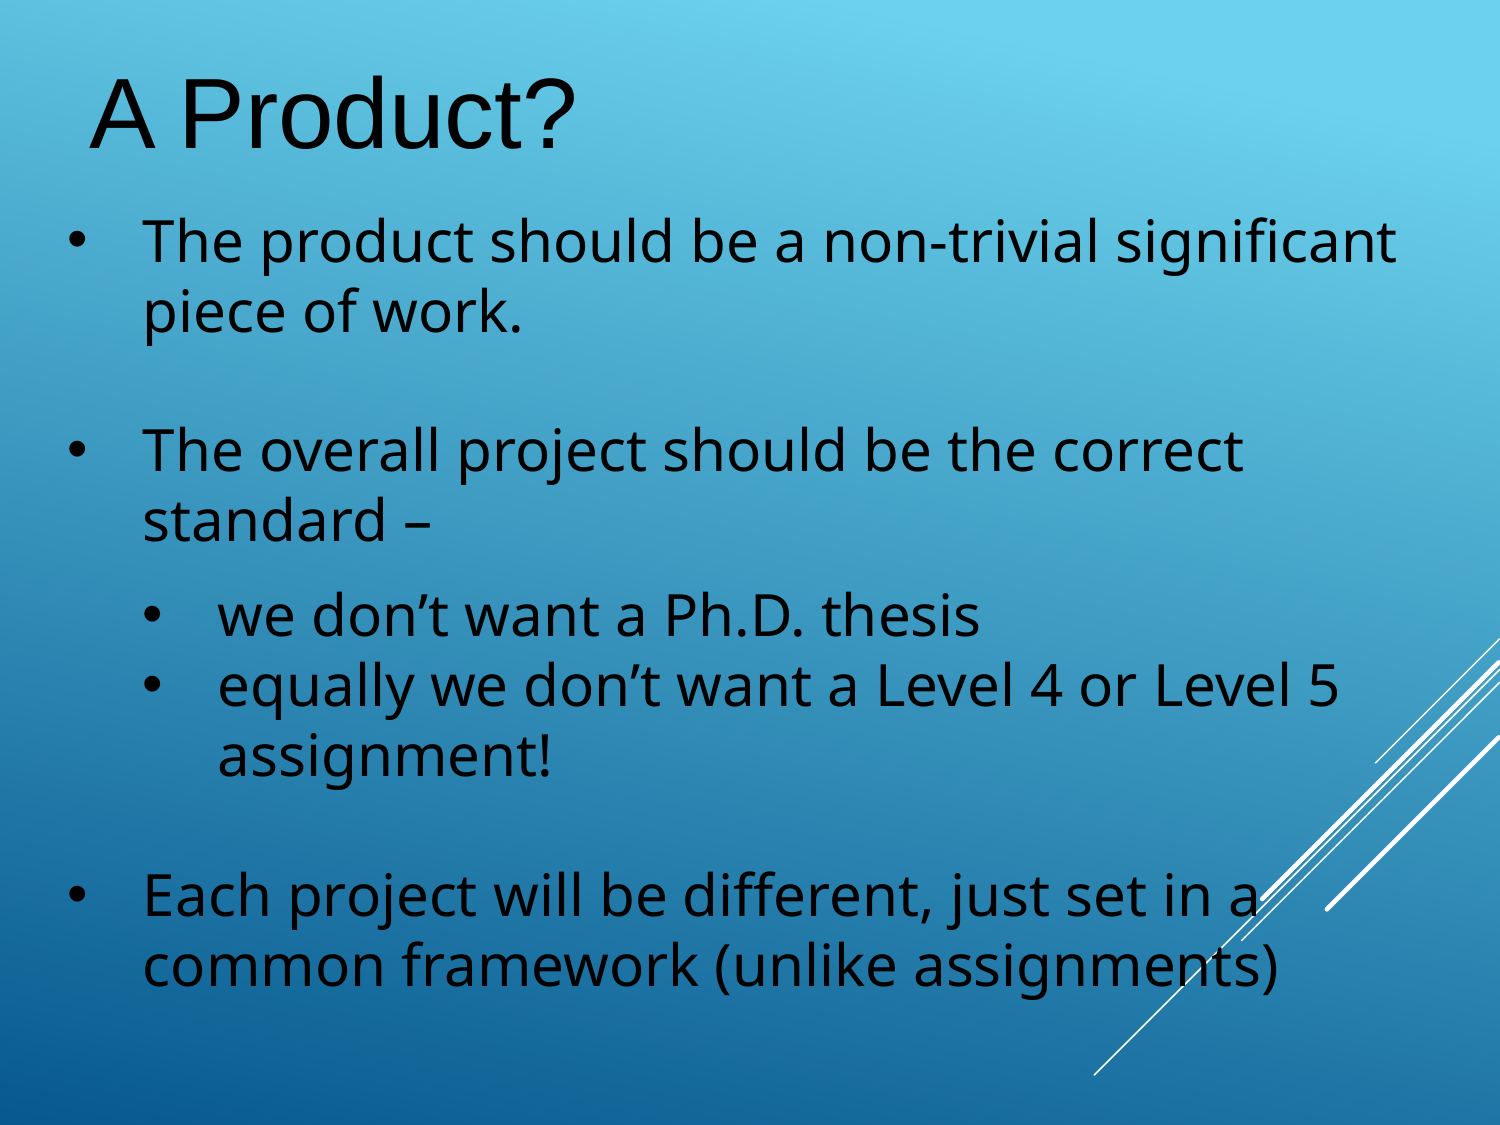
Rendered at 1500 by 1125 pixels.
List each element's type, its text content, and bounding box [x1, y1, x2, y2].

text_box A Product? [74, 45, 1425, 173]
text_box The product should be a non-trivial significant piece of work. The overall project should be the correct standard – we don’t want a Ph.D. thesis equally we don’t want a Level 4 or Level 5 assignment! Each project will be different, just set in a common framework (unlike assignments) [53, 196, 1435, 1083]
